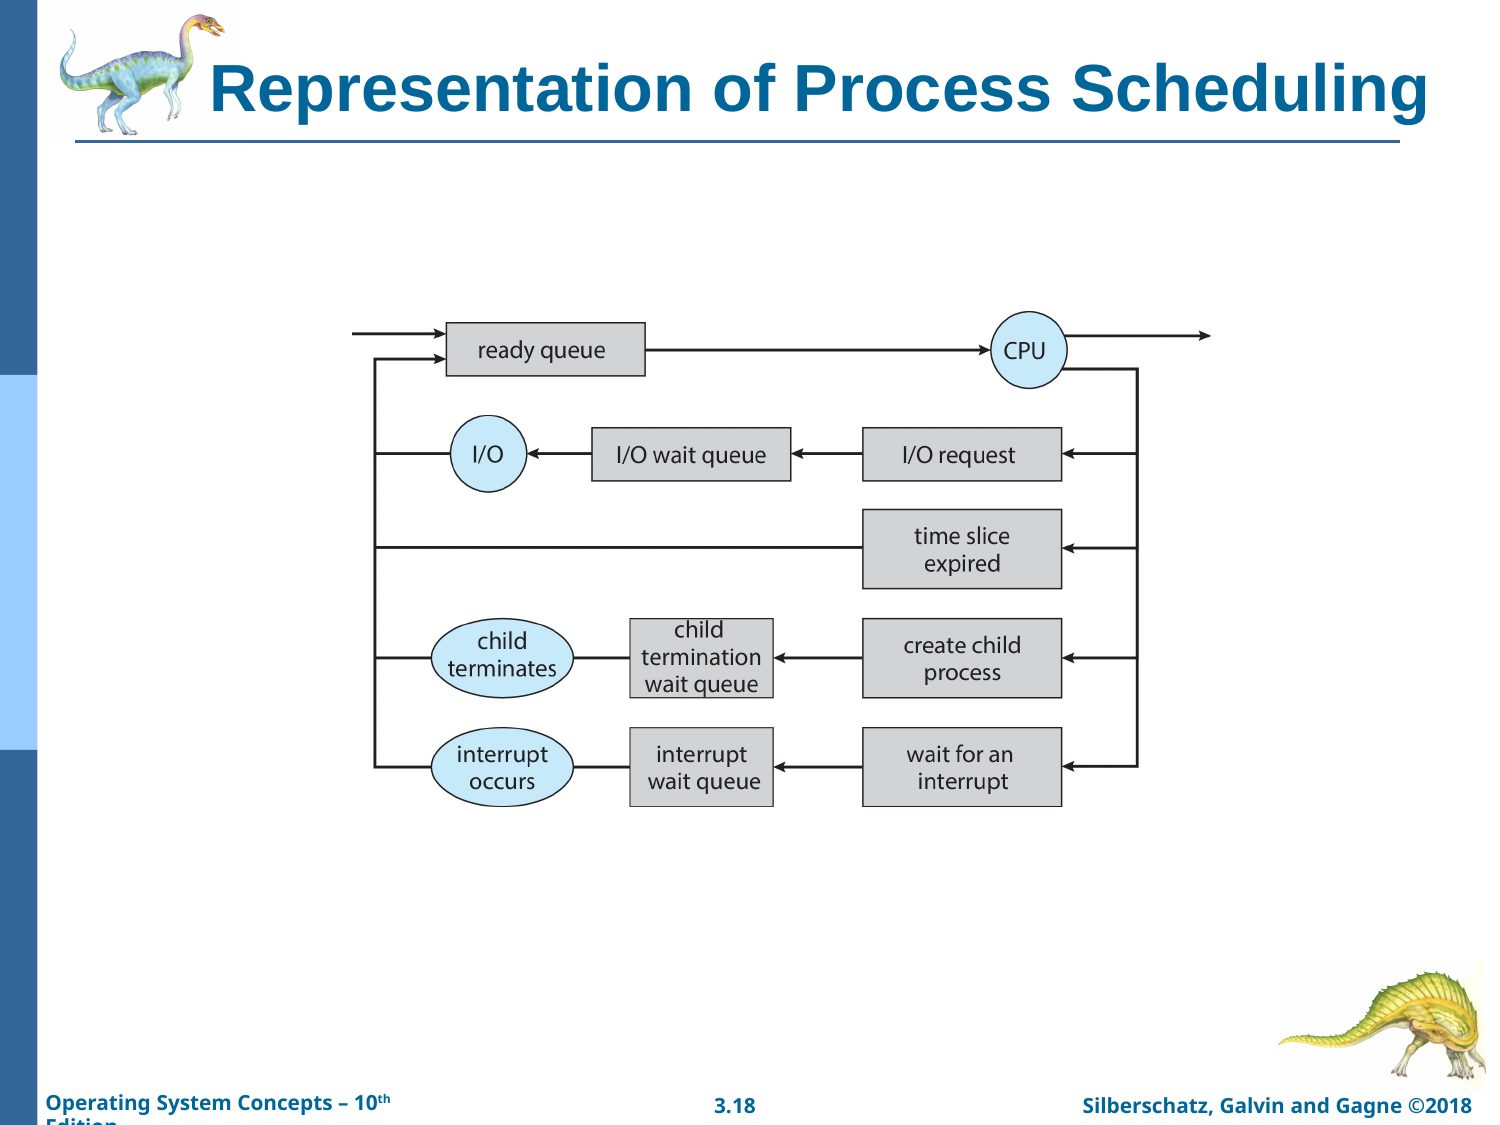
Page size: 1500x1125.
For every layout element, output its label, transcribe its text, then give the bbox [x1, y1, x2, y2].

picture [352, 310, 1211, 807]
title Representation of Process Scheduling [145, 37, 1496, 132]
picture [1275, 959, 1486, 1090]
picture [46, 0, 243, 149]
